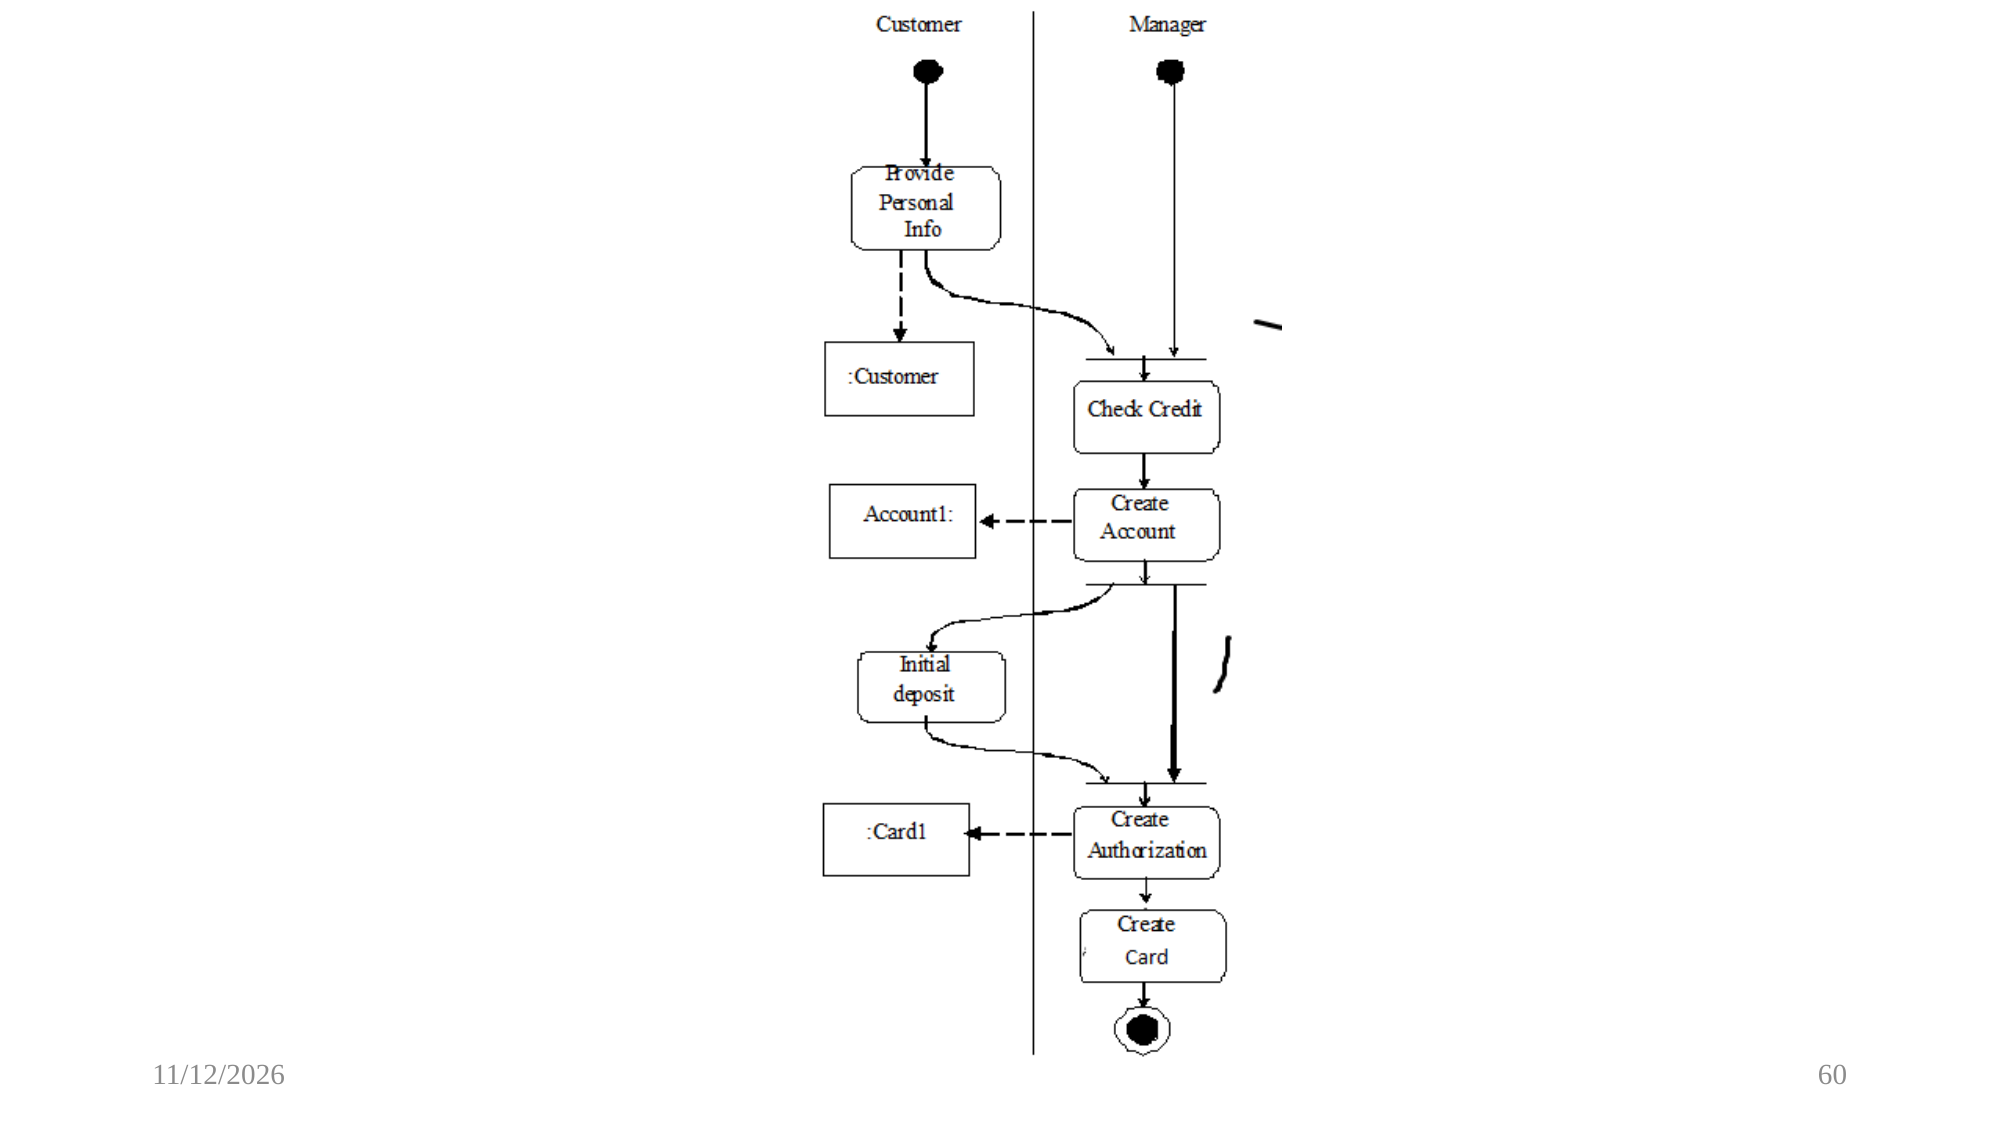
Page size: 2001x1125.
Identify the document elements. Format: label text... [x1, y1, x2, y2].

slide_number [137, 1042, 588, 1103]
picture [787, 0, 1282, 1063]
slide_number 60 [1412, 1042, 1863, 1103]
